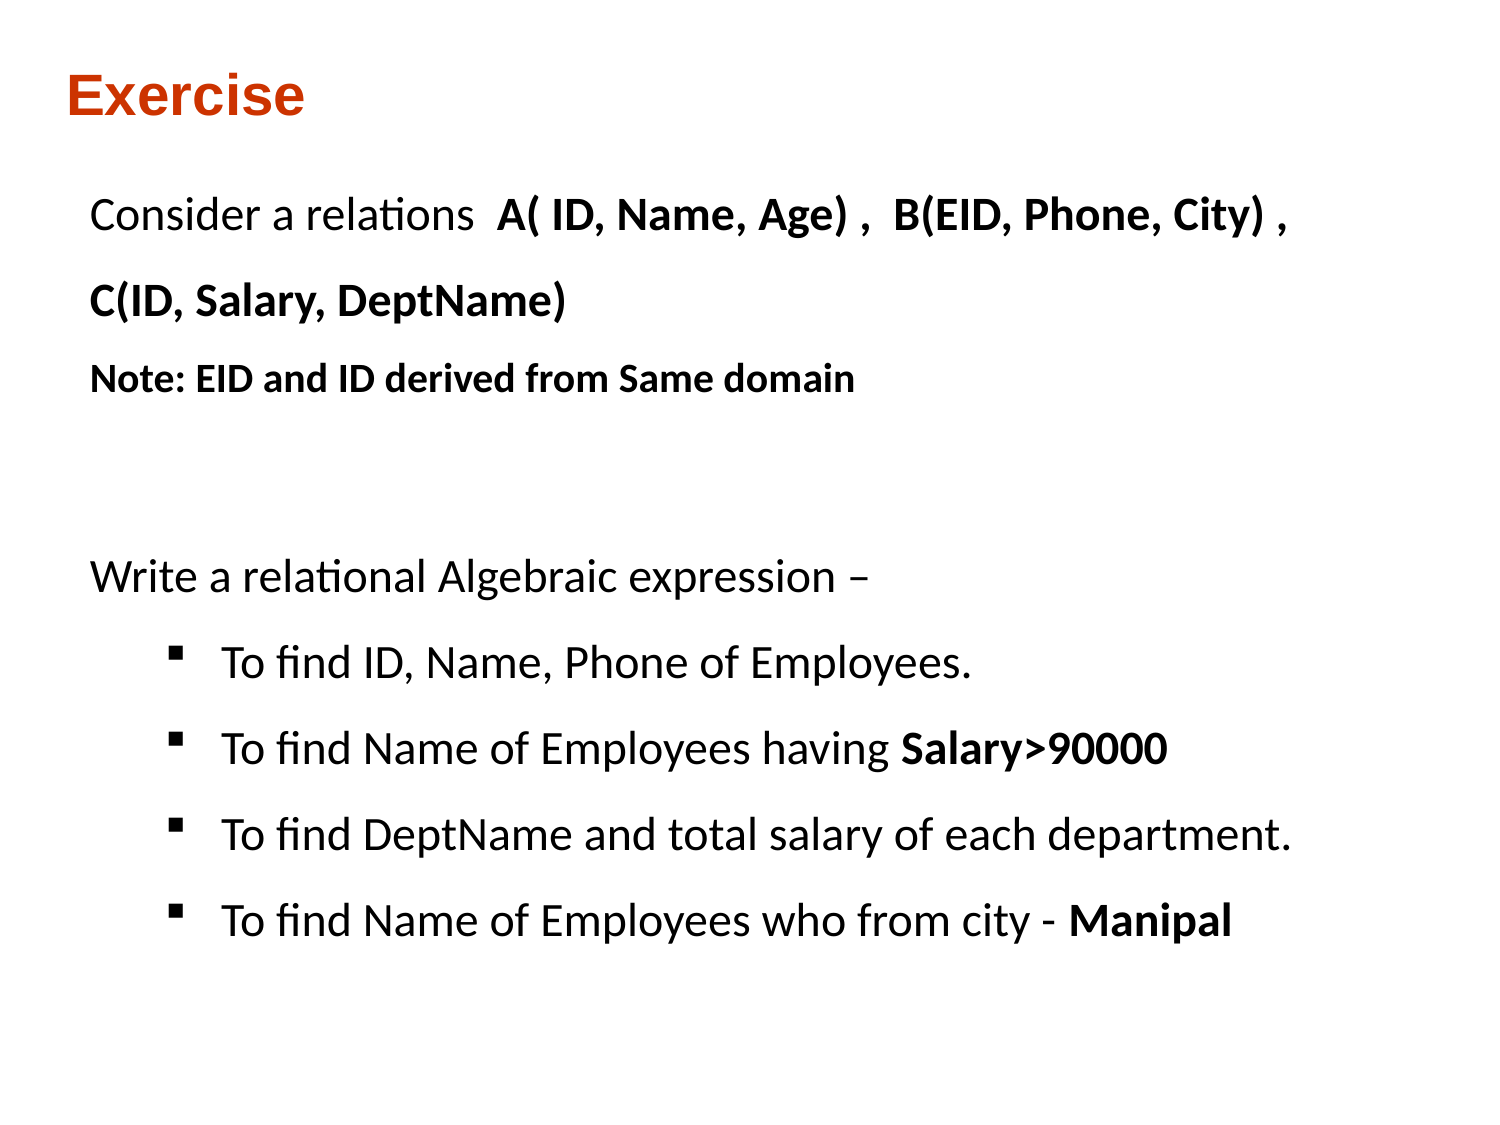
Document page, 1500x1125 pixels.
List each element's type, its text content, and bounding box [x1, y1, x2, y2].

text_box Exercise [51, 50, 322, 135]
text_box Consider a relations A( ID, Name, Age) , B(EID, Phone, City) , C(ID, Salary, DeptName) Note: EID and ID derived from Same domain Write a relational Algebraic expression – To find ID, Name, Phone of Employees. To find Name of Employees having Salary>90000 To find DeptName and total salary of each department. To find Name of Employees who from city - Manipal [74, 145, 1338, 954]
